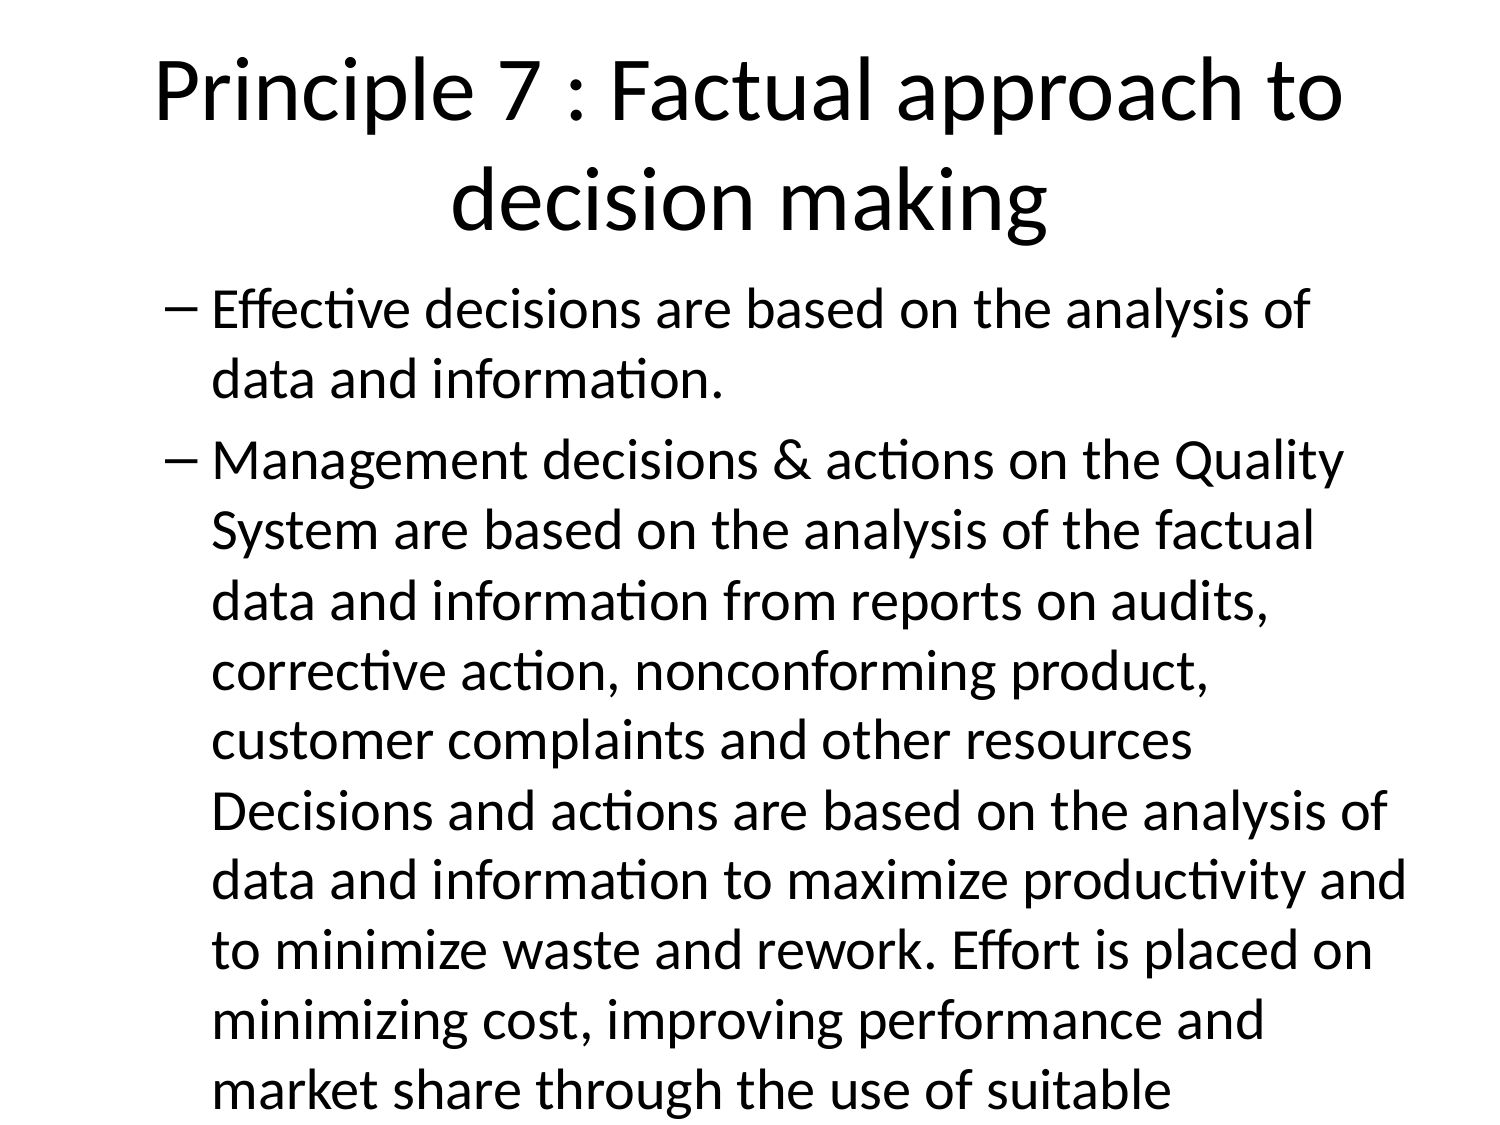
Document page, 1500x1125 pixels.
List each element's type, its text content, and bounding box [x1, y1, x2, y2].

list Effective decisions are based on the analysis of data and information. Management decisions & actions on the Quality System are based on the analysis of the factual data and information from reports on audits, corrective action, nonconforming product, customer complaints and other resources Decisions and actions are based on the analysis of data and information to maximize productivity and to minimize waste and rework. Effort is placed on minimizing cost, improving performance and market share through the use of suitable management tools and technology [75, 262, 1425, 1005]
title Principle 7 : Factual approach to decision making [75, 45, 1425, 233]
